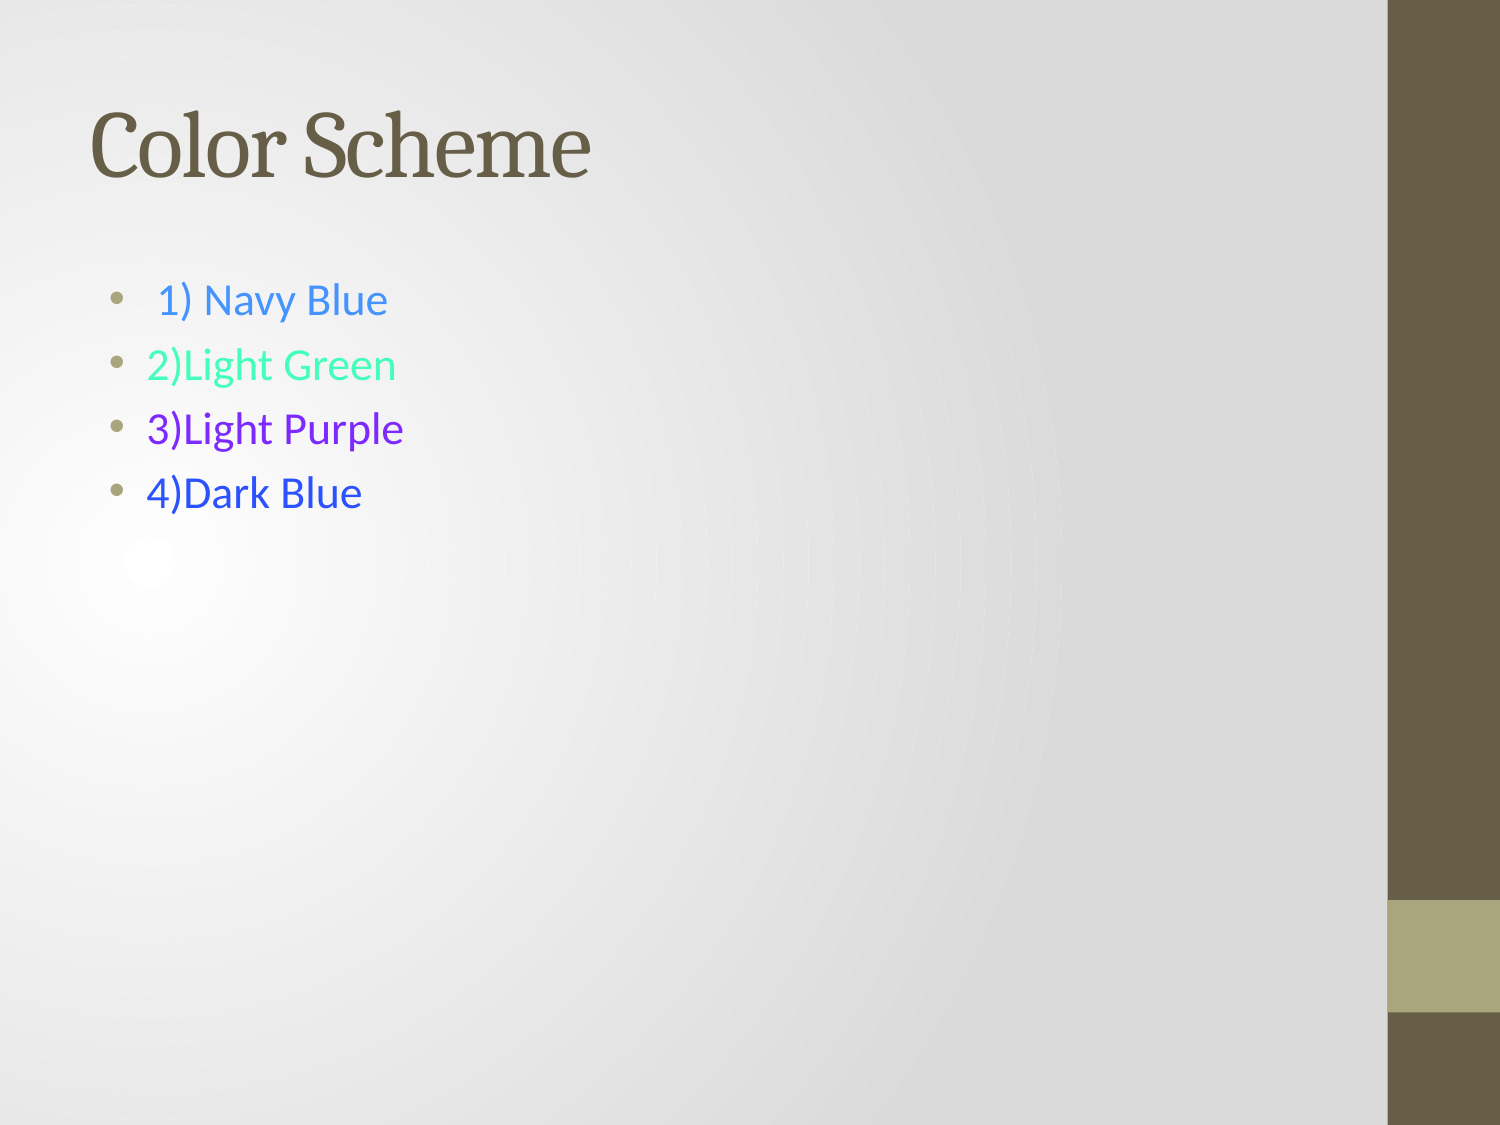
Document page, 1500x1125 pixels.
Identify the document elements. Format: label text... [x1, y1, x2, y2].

list 1) Navy Blue 2)Light Green 3)Light Purple 4)Dark Blue [75, 262, 1325, 1050]
title Color Scheme [75, 45, 1325, 233]
